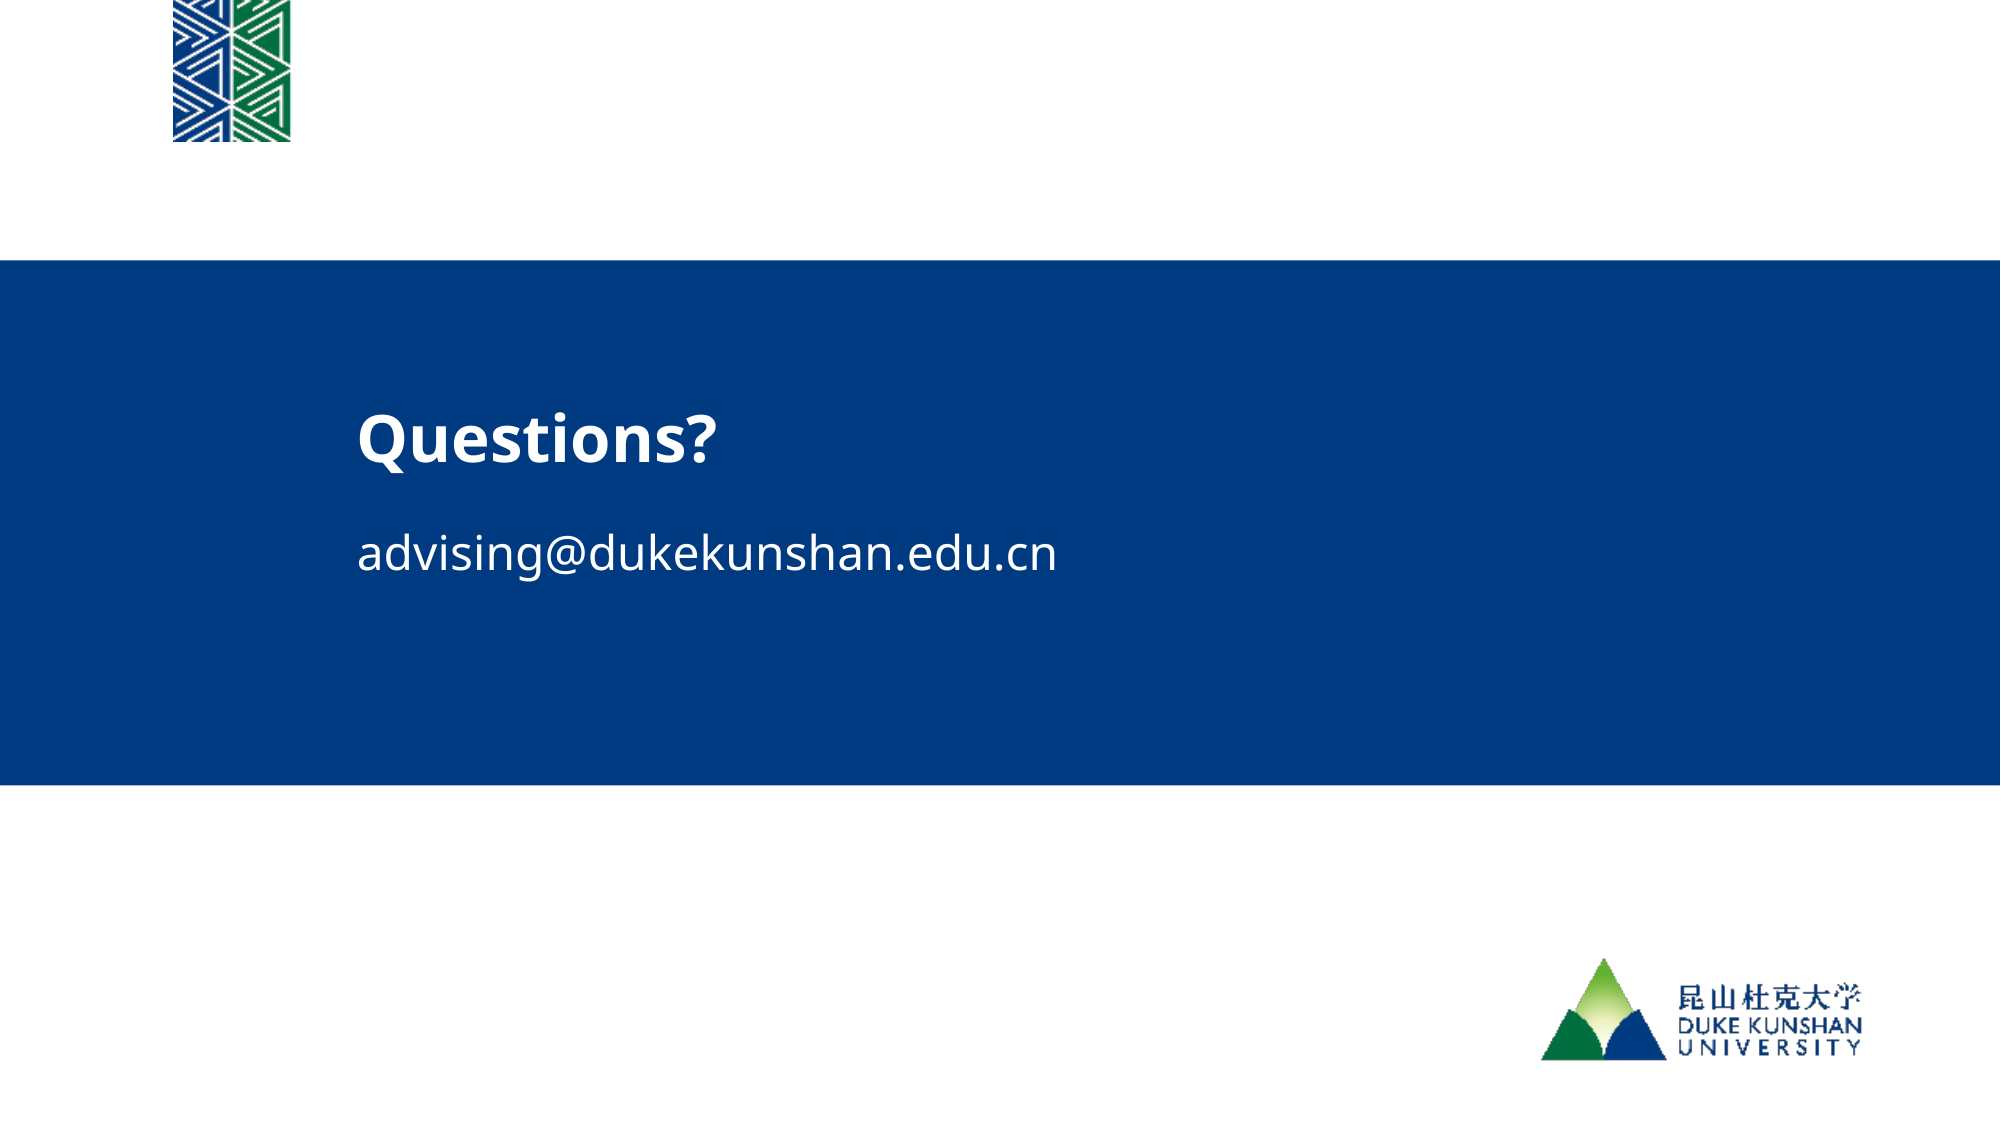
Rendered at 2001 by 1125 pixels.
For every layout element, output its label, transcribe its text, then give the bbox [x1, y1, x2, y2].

picture [1540, 956, 1863, 1062]
title Questions? advising@dukekunshan.edu.cn [341, 399, 1626, 648]
picture [173, 0, 292, 142]
